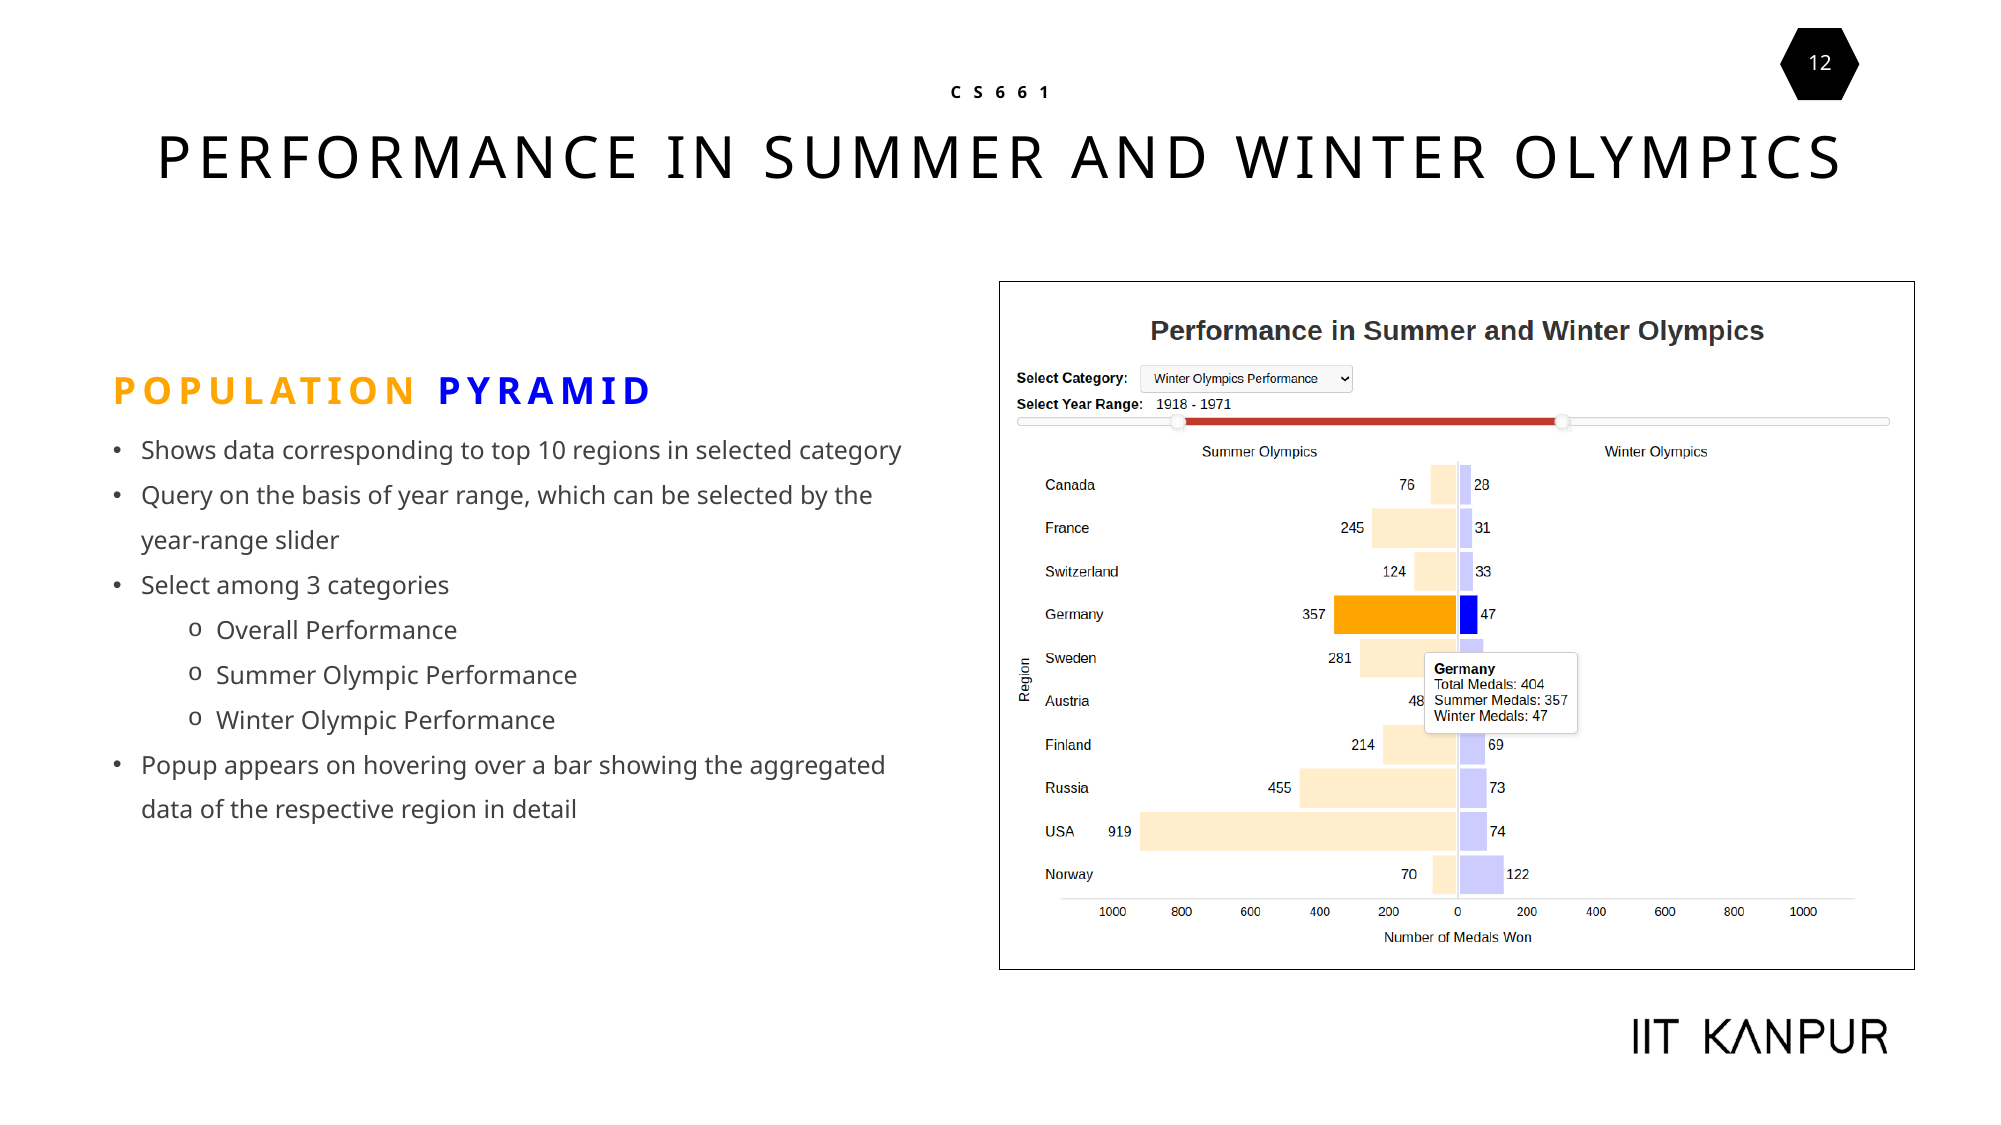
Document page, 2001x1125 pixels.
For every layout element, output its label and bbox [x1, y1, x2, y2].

picture [1632, 1017, 1890, 1055]
text_box [97, 359, 940, 893]
text_box [55, 74, 1945, 264]
picture [999, 281, 1915, 970]
